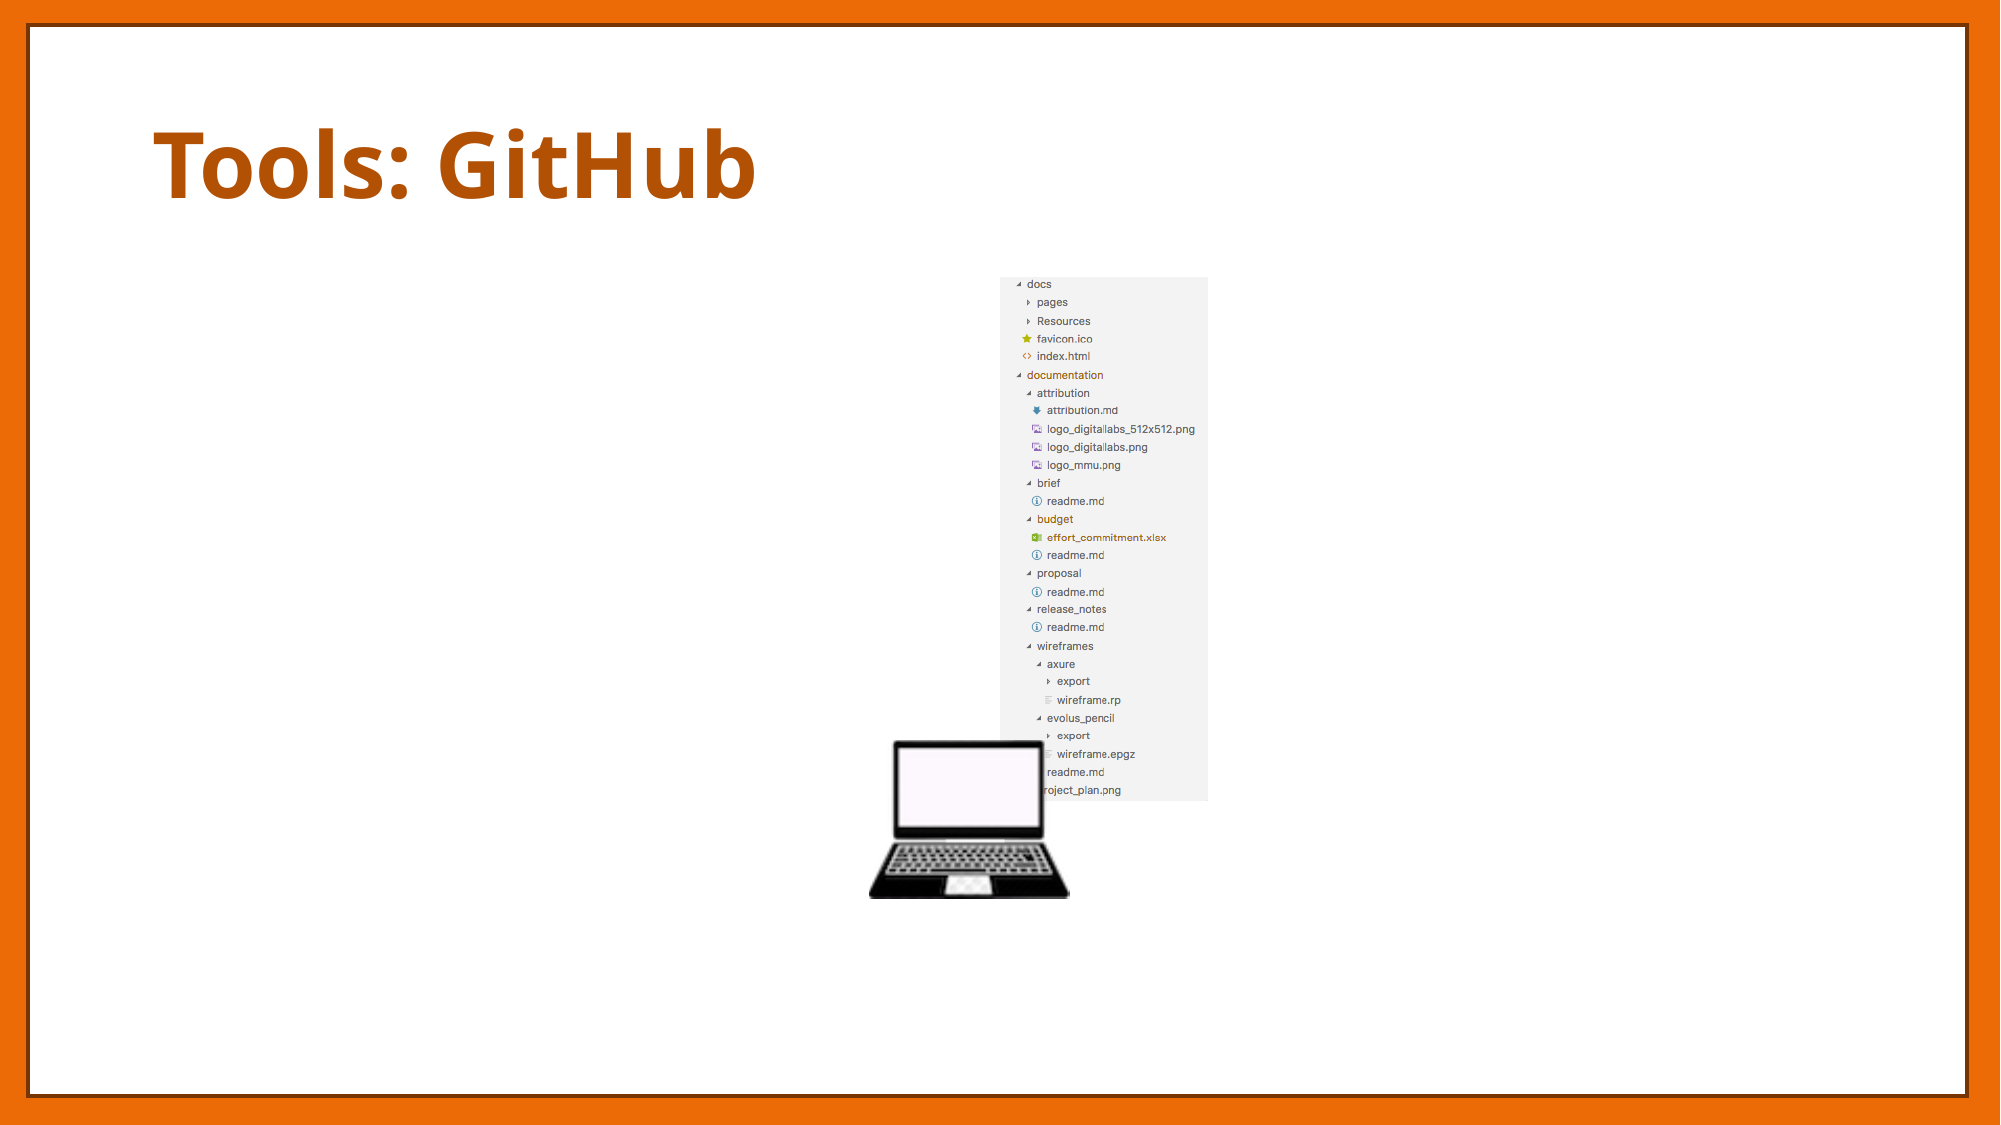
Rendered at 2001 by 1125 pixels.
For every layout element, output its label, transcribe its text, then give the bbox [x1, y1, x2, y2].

picture [869, 277, 1208, 899]
title Tools: GitHub [137, 59, 1863, 278]
